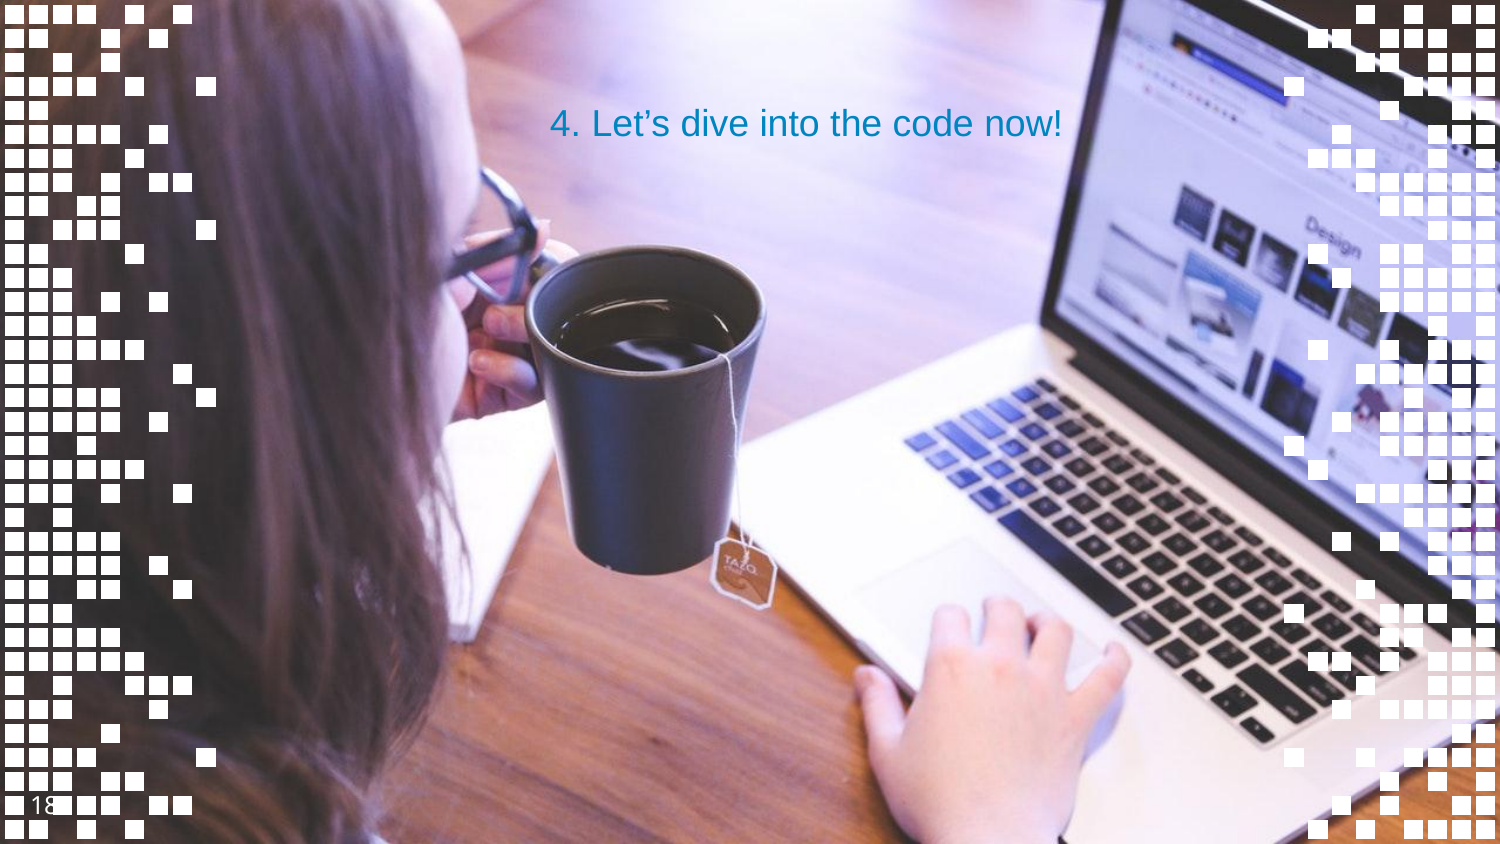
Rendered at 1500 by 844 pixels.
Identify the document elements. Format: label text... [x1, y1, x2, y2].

slide_number 18 [15, 774, 105, 839]
picture [0, 0, 1500, 844]
text_box 4. Let’s dive into the code now! [535, 91, 1079, 152]
